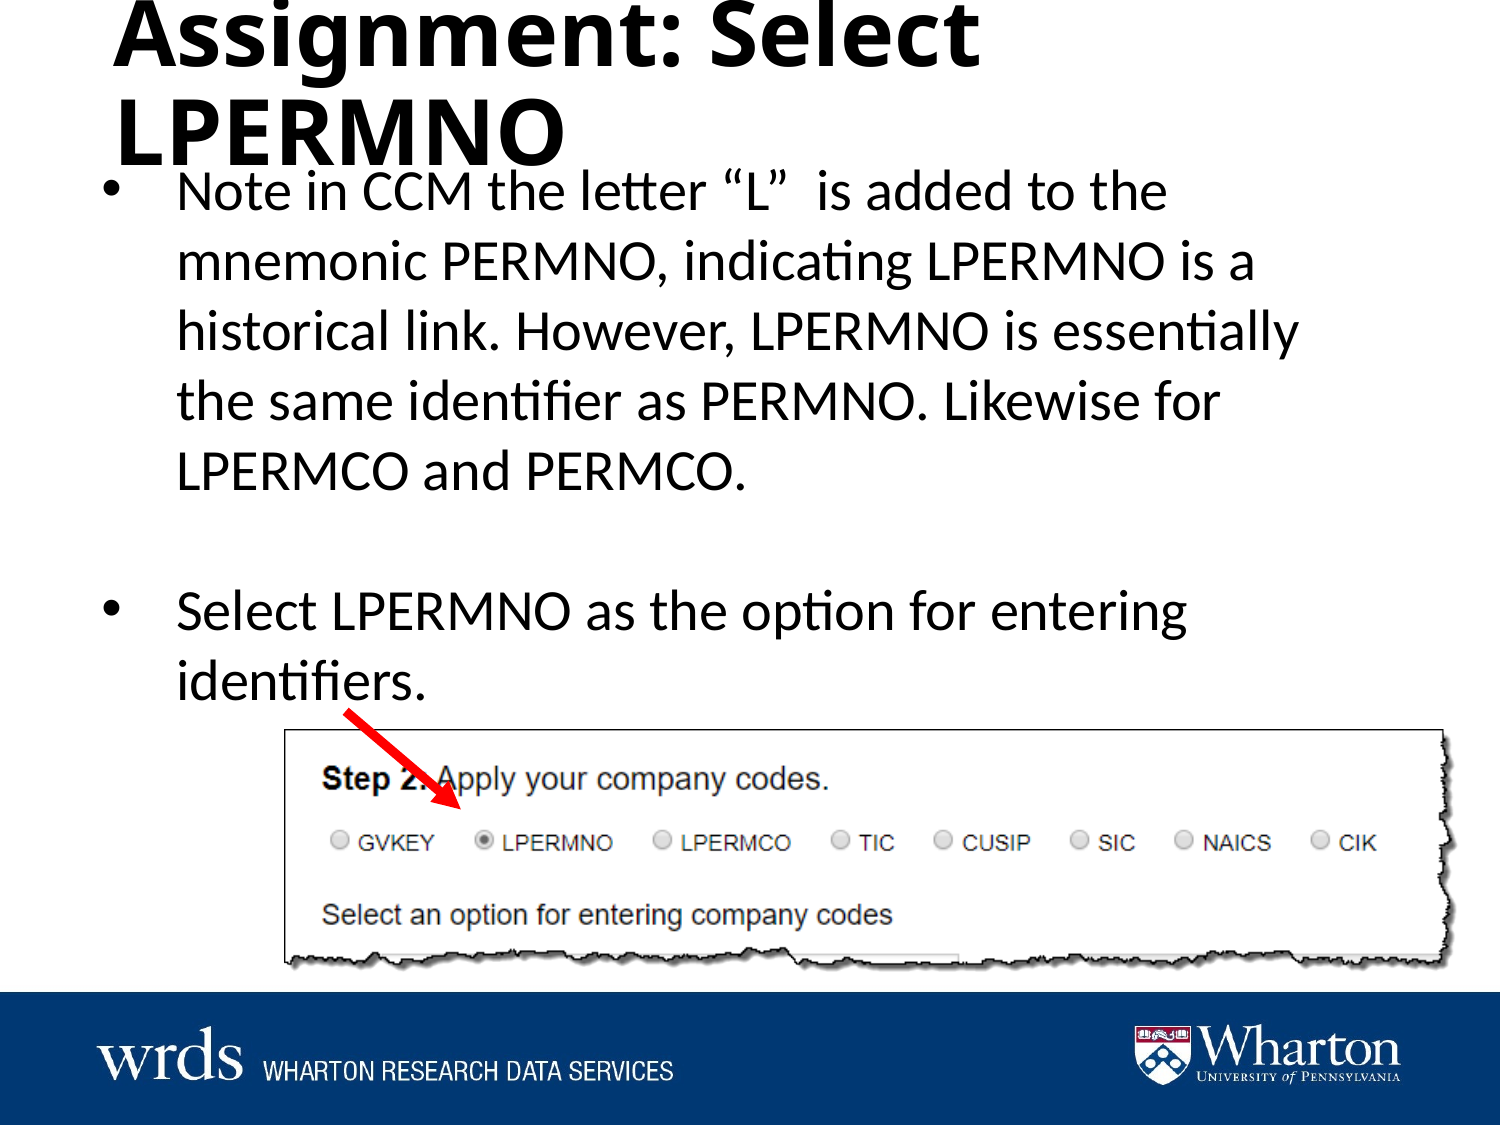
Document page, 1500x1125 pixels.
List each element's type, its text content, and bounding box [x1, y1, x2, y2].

title Assignment: Select LPERMNO [98, 0, 1393, 74]
picture [0, 74, 1500, 1125]
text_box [345, 711, 461, 810]
